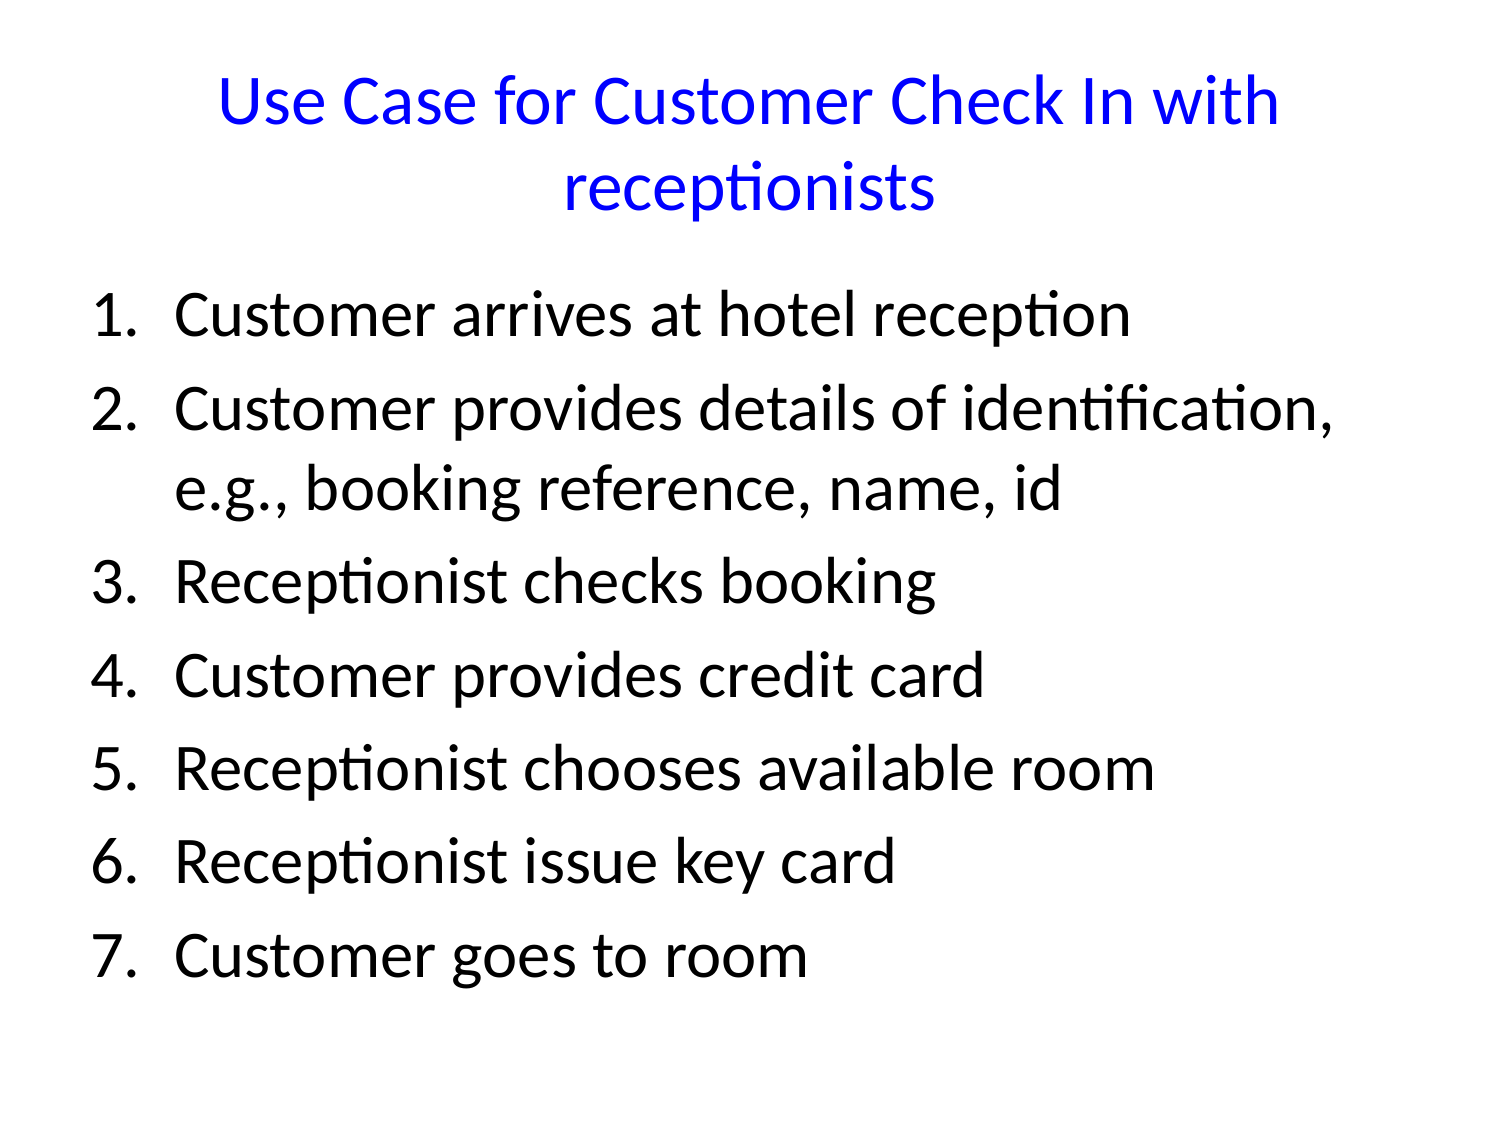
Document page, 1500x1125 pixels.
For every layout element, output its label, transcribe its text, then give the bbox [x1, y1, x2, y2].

list Customer arrives at hotel reception Customer provides details of identification, e.g., booking reference, name, id Receptionist checks booking Customer provides credit card Receptionist chooses available room Receptionist issue key card Customer goes to room [75, 262, 1425, 1005]
title Use Case for Customer Check In with receptionists [75, 45, 1425, 233]
